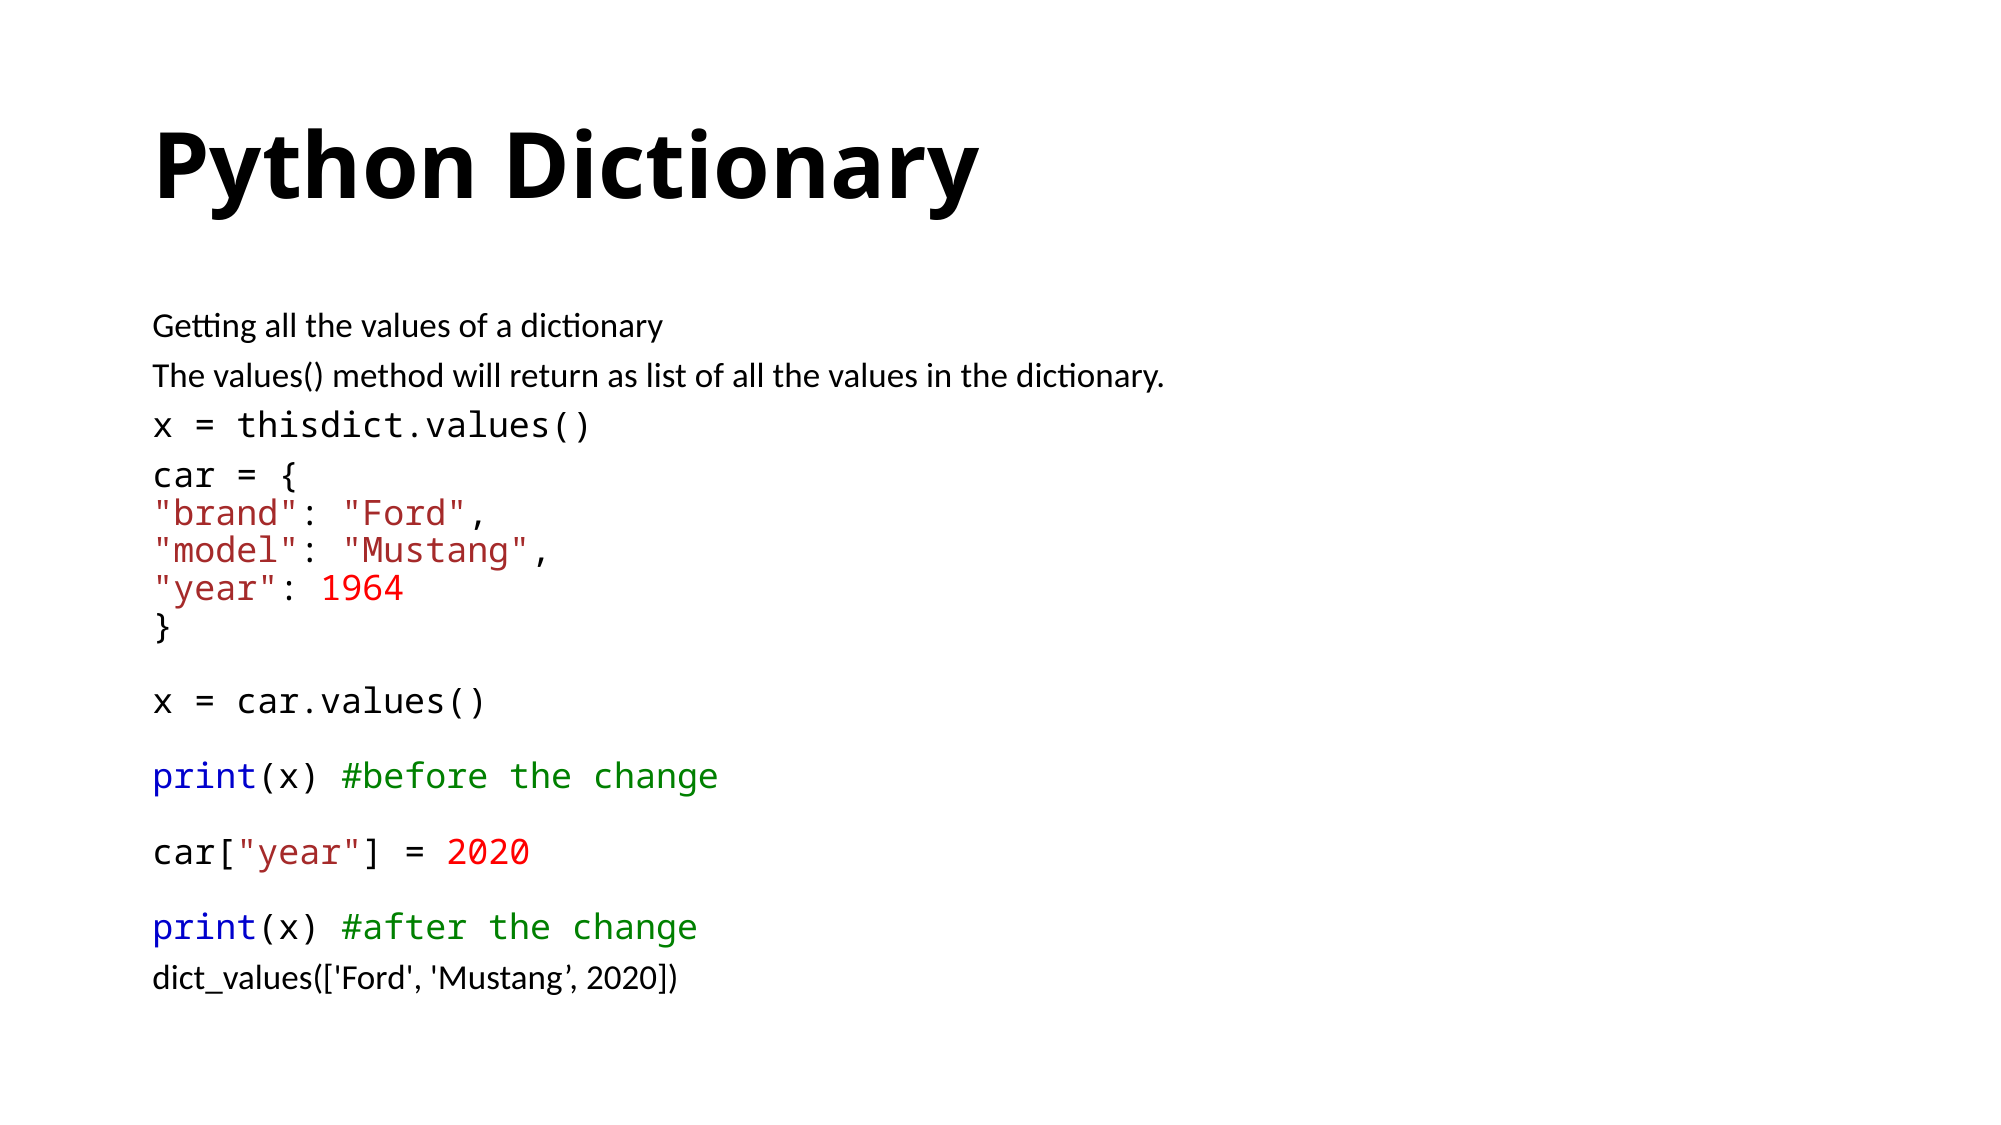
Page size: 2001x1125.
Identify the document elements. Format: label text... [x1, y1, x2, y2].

title Python Dictionary [137, 59, 1863, 278]
list Getting all the values of a dictionary The values() method will return as list of all the values in the dictionary. x = thisdict.values() car = { "brand": "Ford", "model": "Mustang", "year": 1964 } x = car.values() print(x) #before the change car["year"] = 2020 print(x) #after the change dict_values(['Ford', 'Mustang’, 2020]) [137, 299, 1863, 1014]
